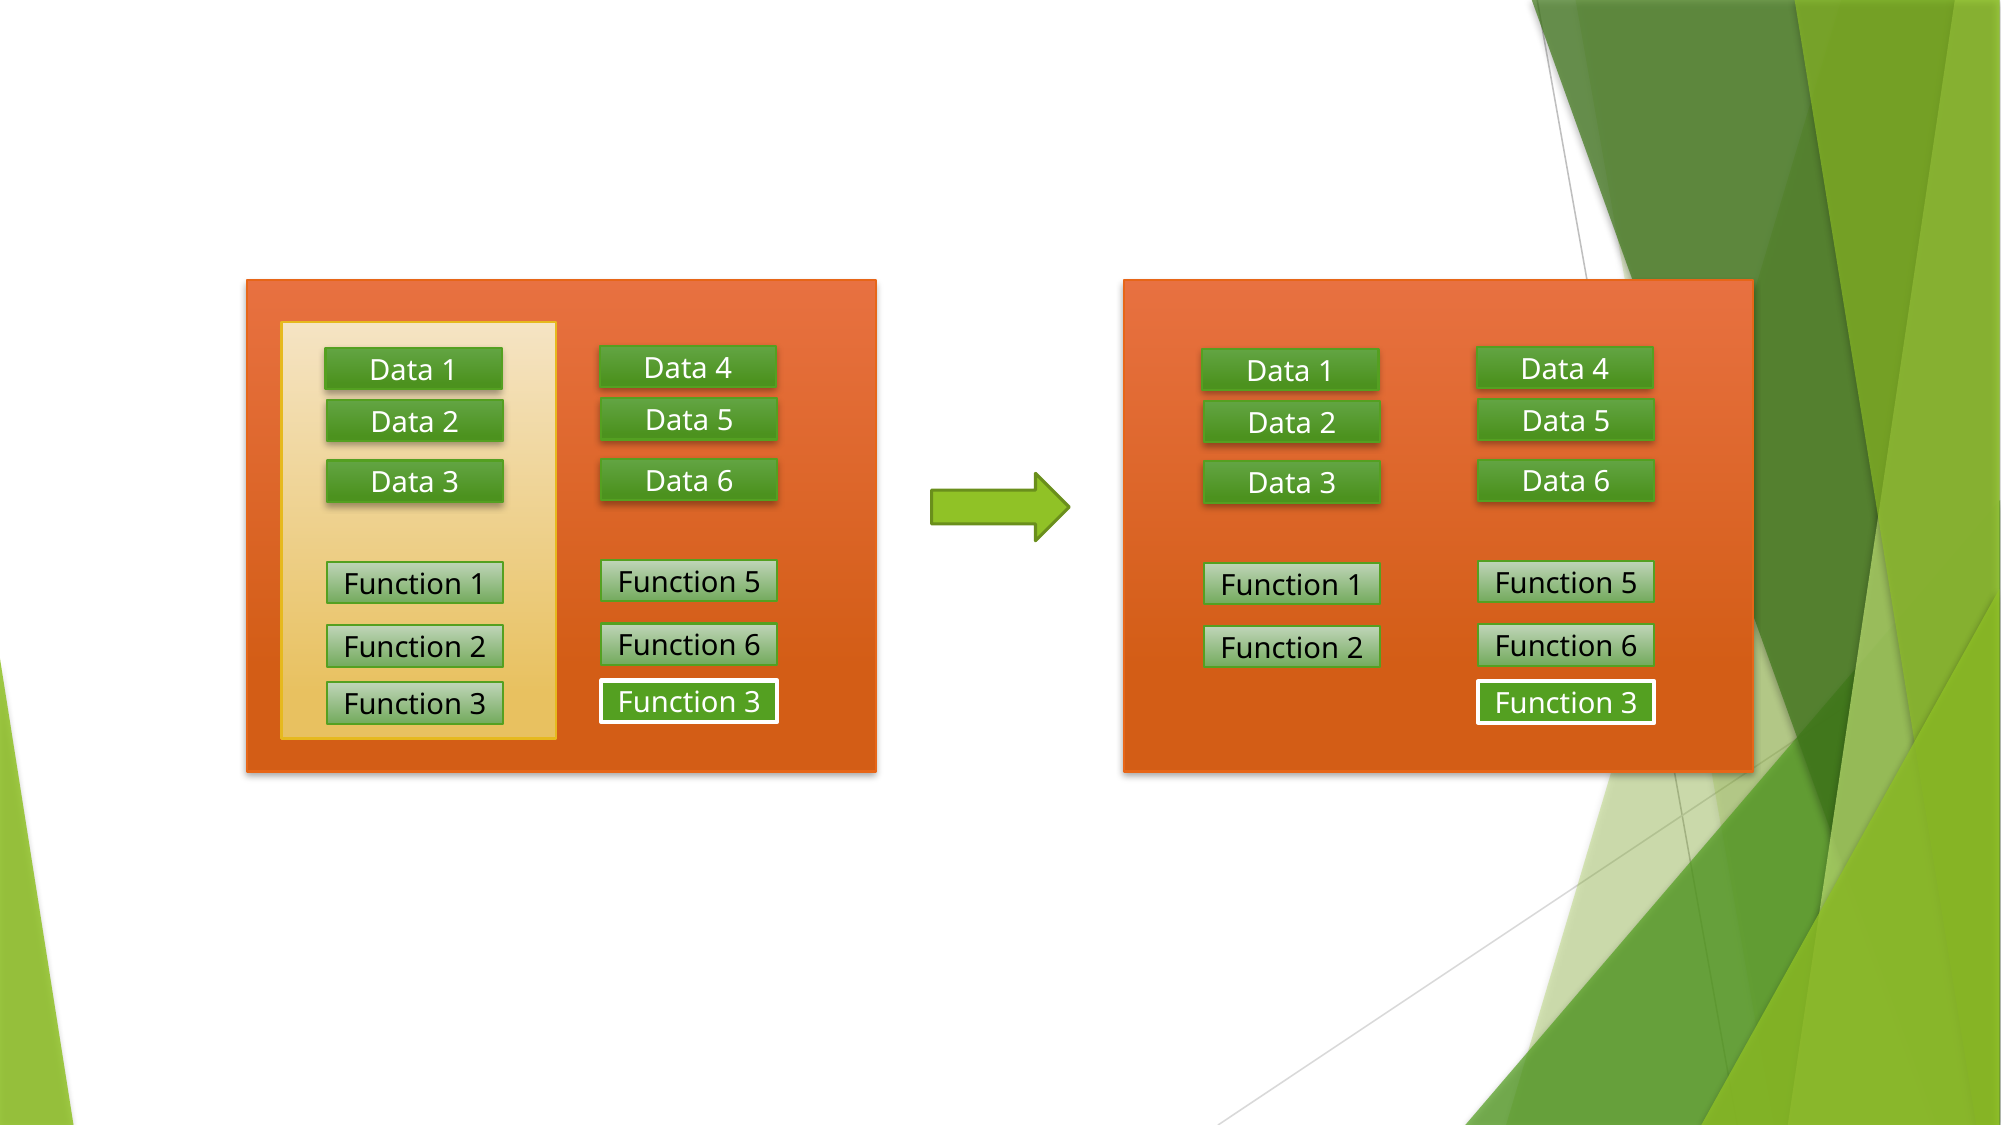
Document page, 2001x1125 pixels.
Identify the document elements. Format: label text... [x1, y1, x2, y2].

text_box Function 1 [326, 561, 504, 604]
text_box Data 5 [600, 397, 778, 441]
text_box Function 6 [600, 622, 778, 666]
text_box Data 4 [1476, 346, 1654, 389]
text_box [280, 321, 557, 740]
text_box Function 3 [326, 681, 504, 725]
text_box [1123, 279, 1754, 773]
text_box Function 5 [600, 559, 778, 602]
text_box Function 3 [1476, 679, 1656, 725]
text_box Function 5 [1477, 560, 1655, 603]
text_box Function 3 [599, 678, 779, 724]
text_box Data 5 [1477, 398, 1655, 441]
text_box Data 3 [1203, 460, 1381, 504]
text_box Function 2 [326, 624, 504, 668]
text_box Data 3 [326, 459, 504, 503]
text_box Function 1 [1203, 562, 1381, 605]
text_box Data 2 [1203, 400, 1381, 443]
text_box Data 1 [1201, 348, 1380, 391]
text_box Data 4 [599, 345, 777, 388]
text_box Data 6 [1477, 459, 1655, 502]
text_box Function 2 [1203, 625, 1381, 668]
text_box [246, 279, 877, 773]
text_box Function 6 [1477, 623, 1655, 667]
text_box Data 1 [324, 347, 503, 390]
text_box [930, 471, 1071, 543]
text_box Data 2 [326, 399, 504, 442]
text_box Data 6 [600, 458, 778, 501]
